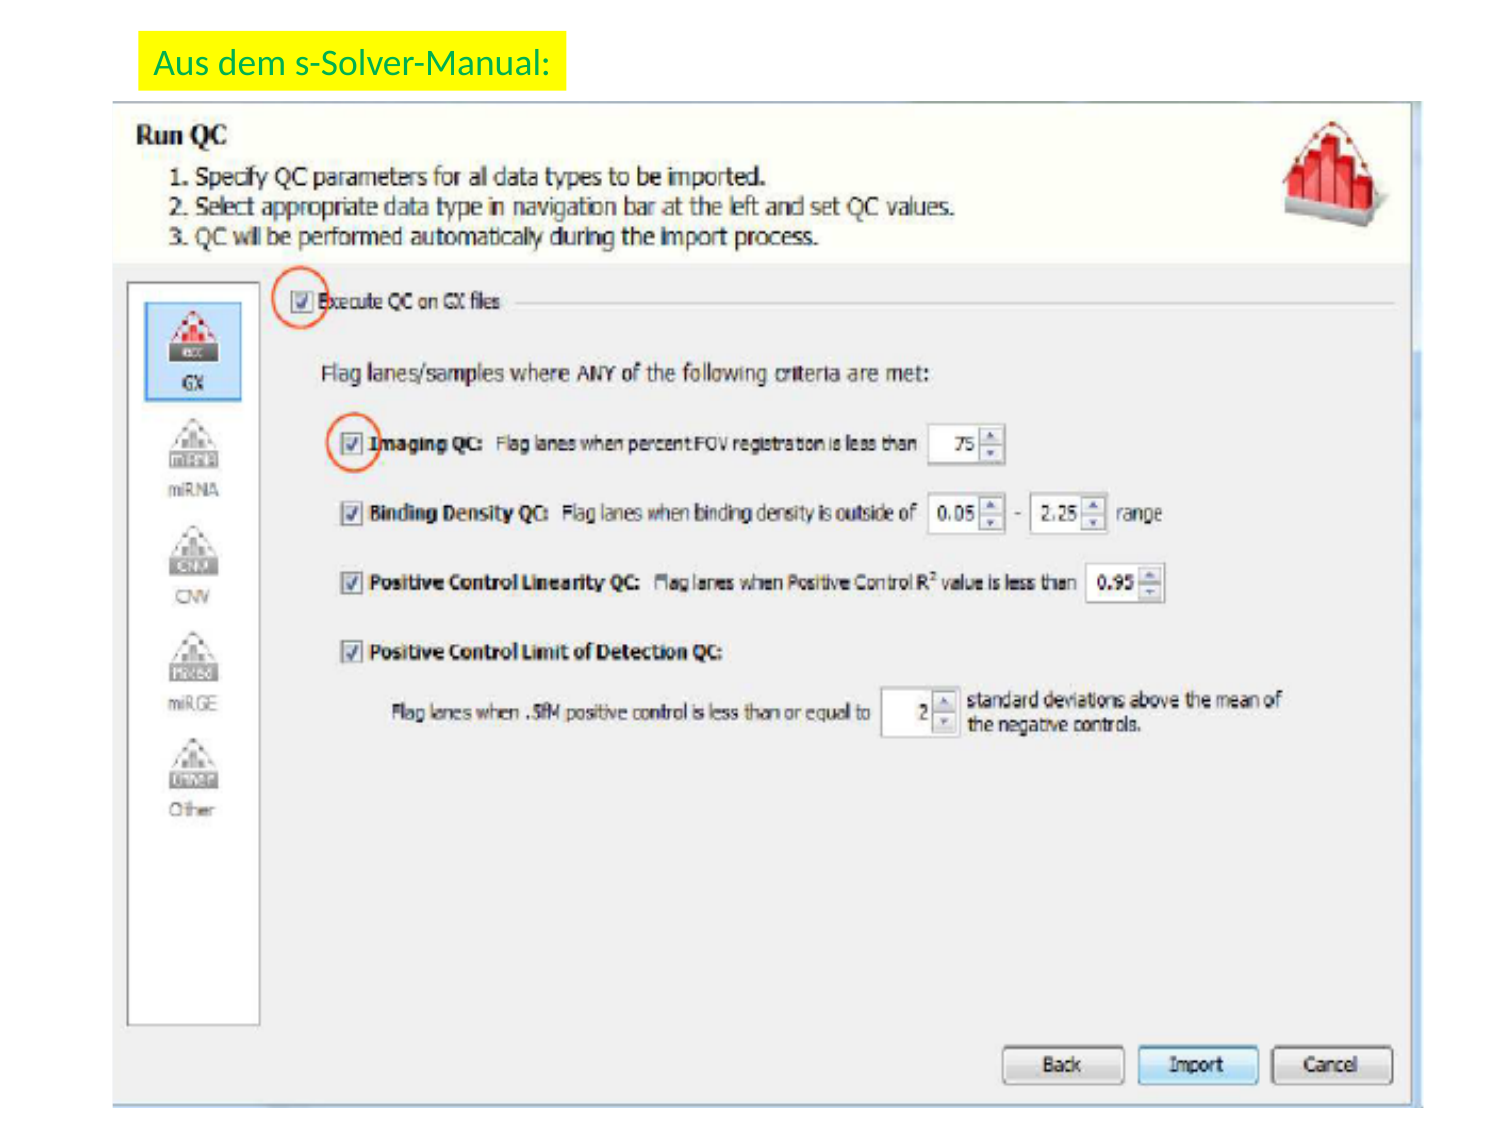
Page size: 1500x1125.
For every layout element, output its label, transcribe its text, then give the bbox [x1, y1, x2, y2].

text_box Aus dem s-Solver-Manual: [138, 30, 567, 91]
picture [112, 101, 1428, 1109]
